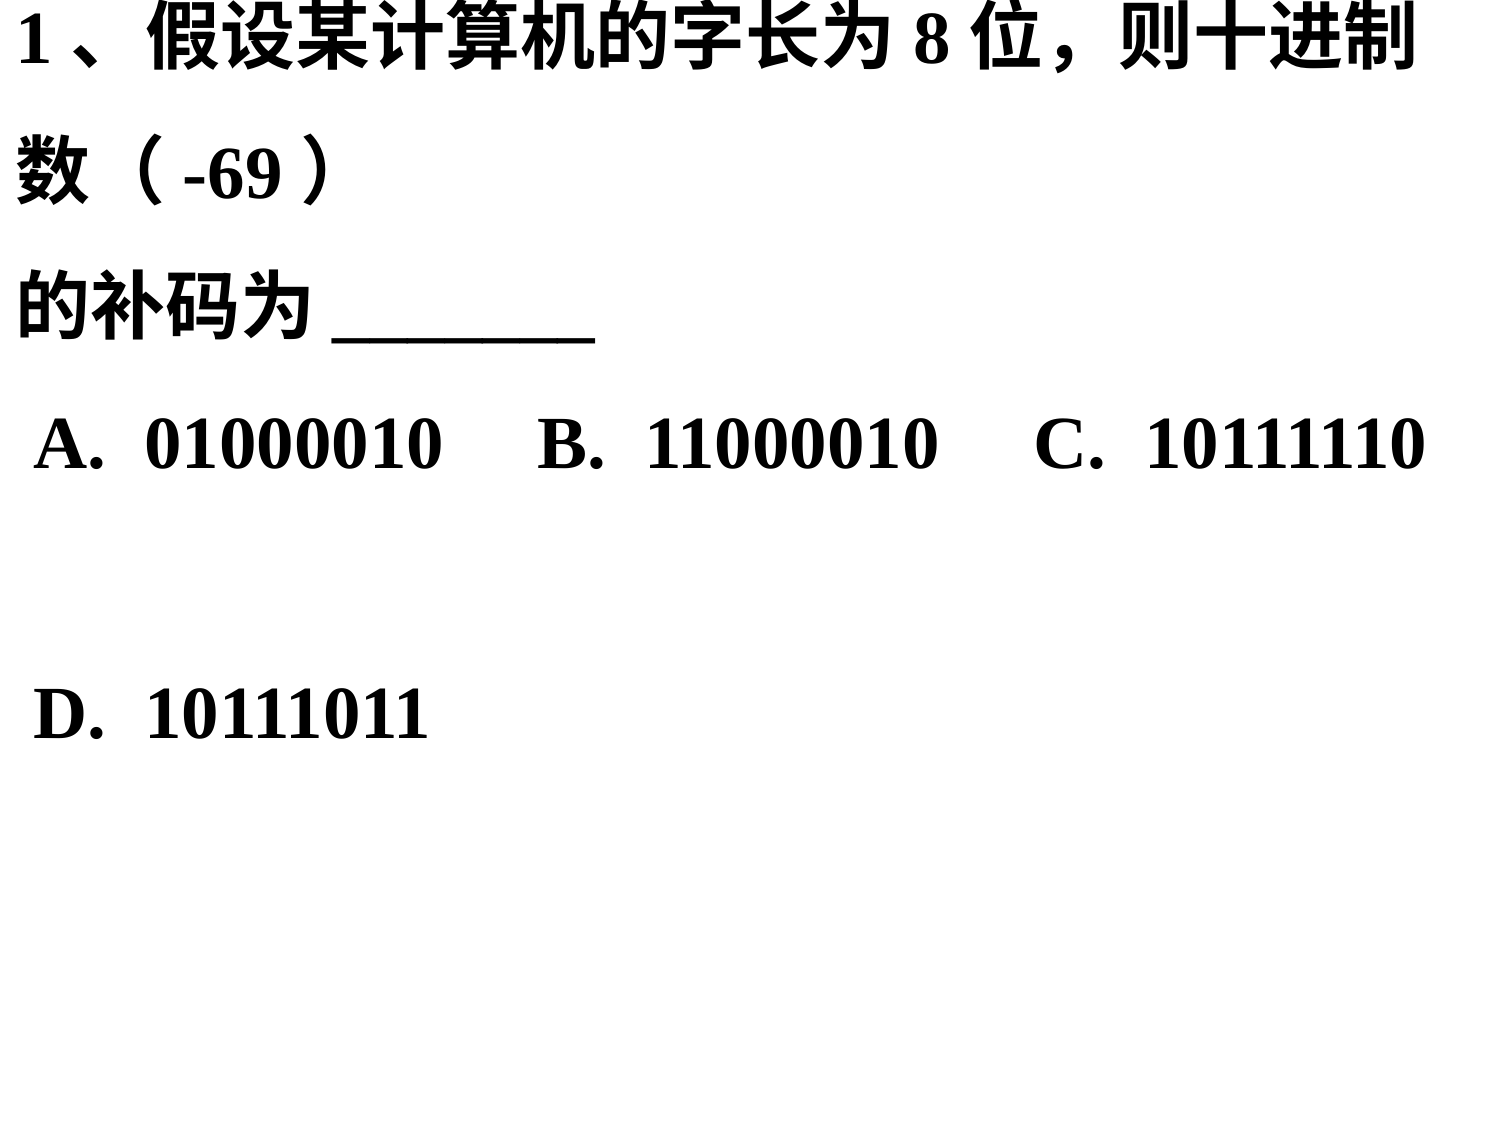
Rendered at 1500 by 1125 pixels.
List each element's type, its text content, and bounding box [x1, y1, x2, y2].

text_box 1、假设某计算机的字长为8位，则十进制数（-69） 的补码为_______ A. 01000010 B. 11000010 C. 10111110 D. 10111011 [0, 0, 1447, 761]
